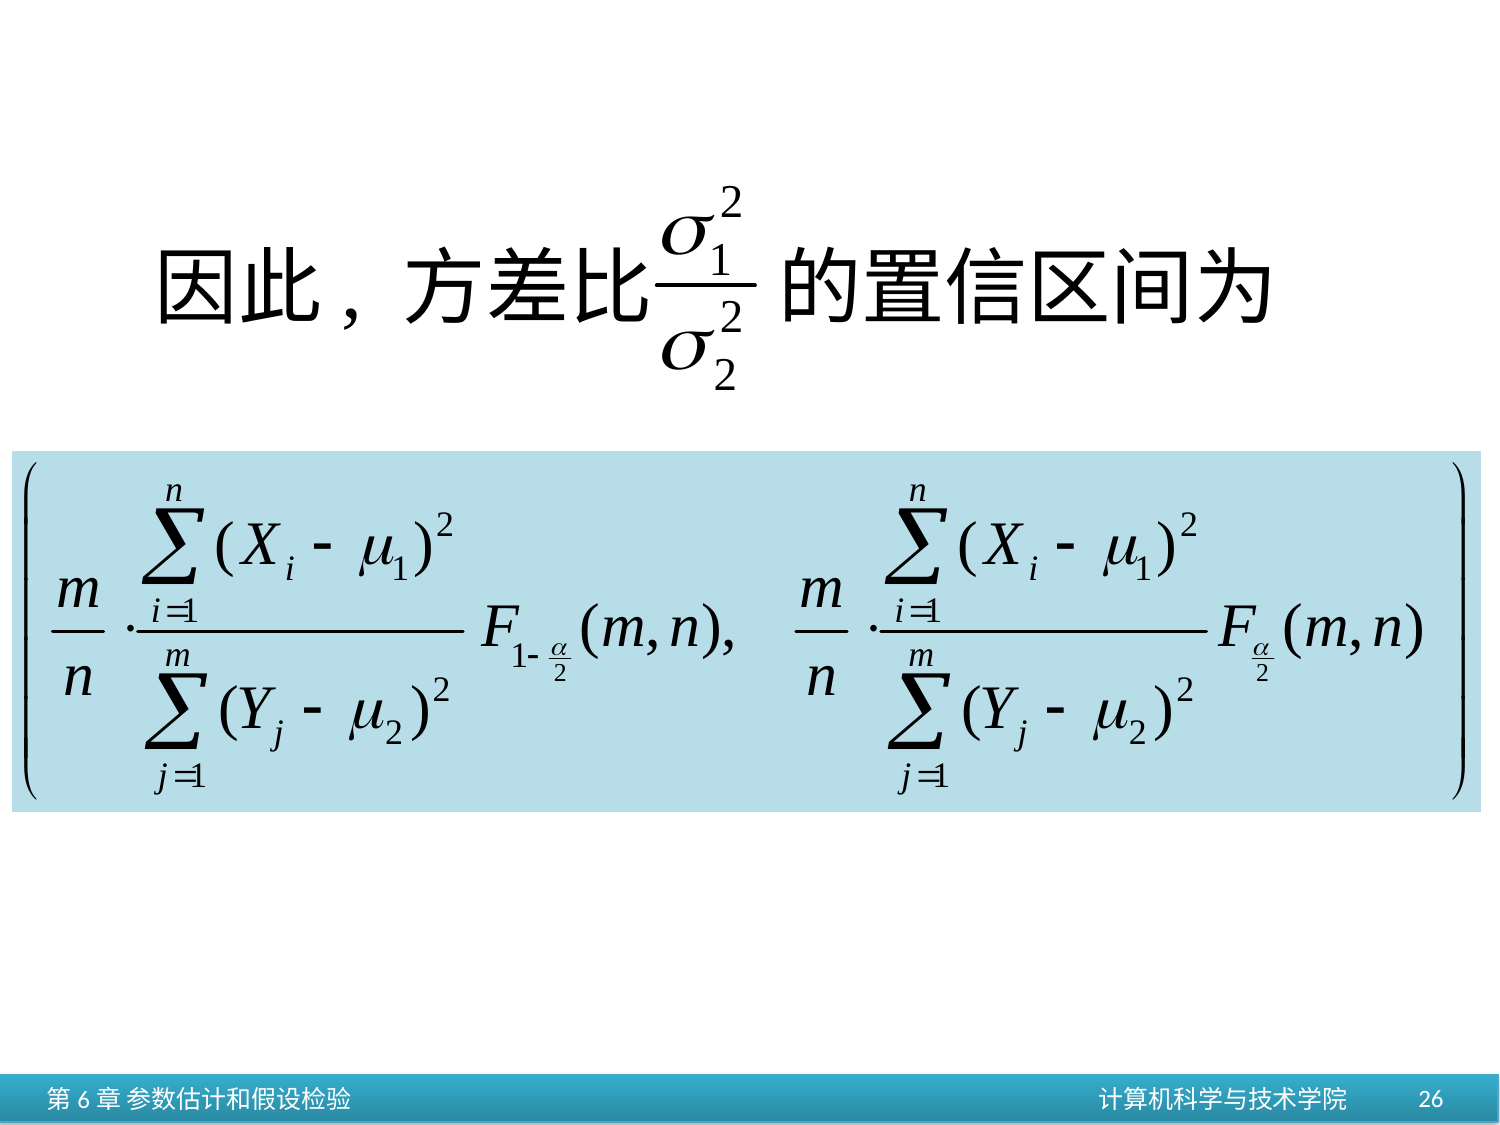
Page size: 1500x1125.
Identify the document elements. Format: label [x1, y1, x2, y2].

text_box [11, 450, 1482, 812]
text_box [159, 162, 1290, 408]
